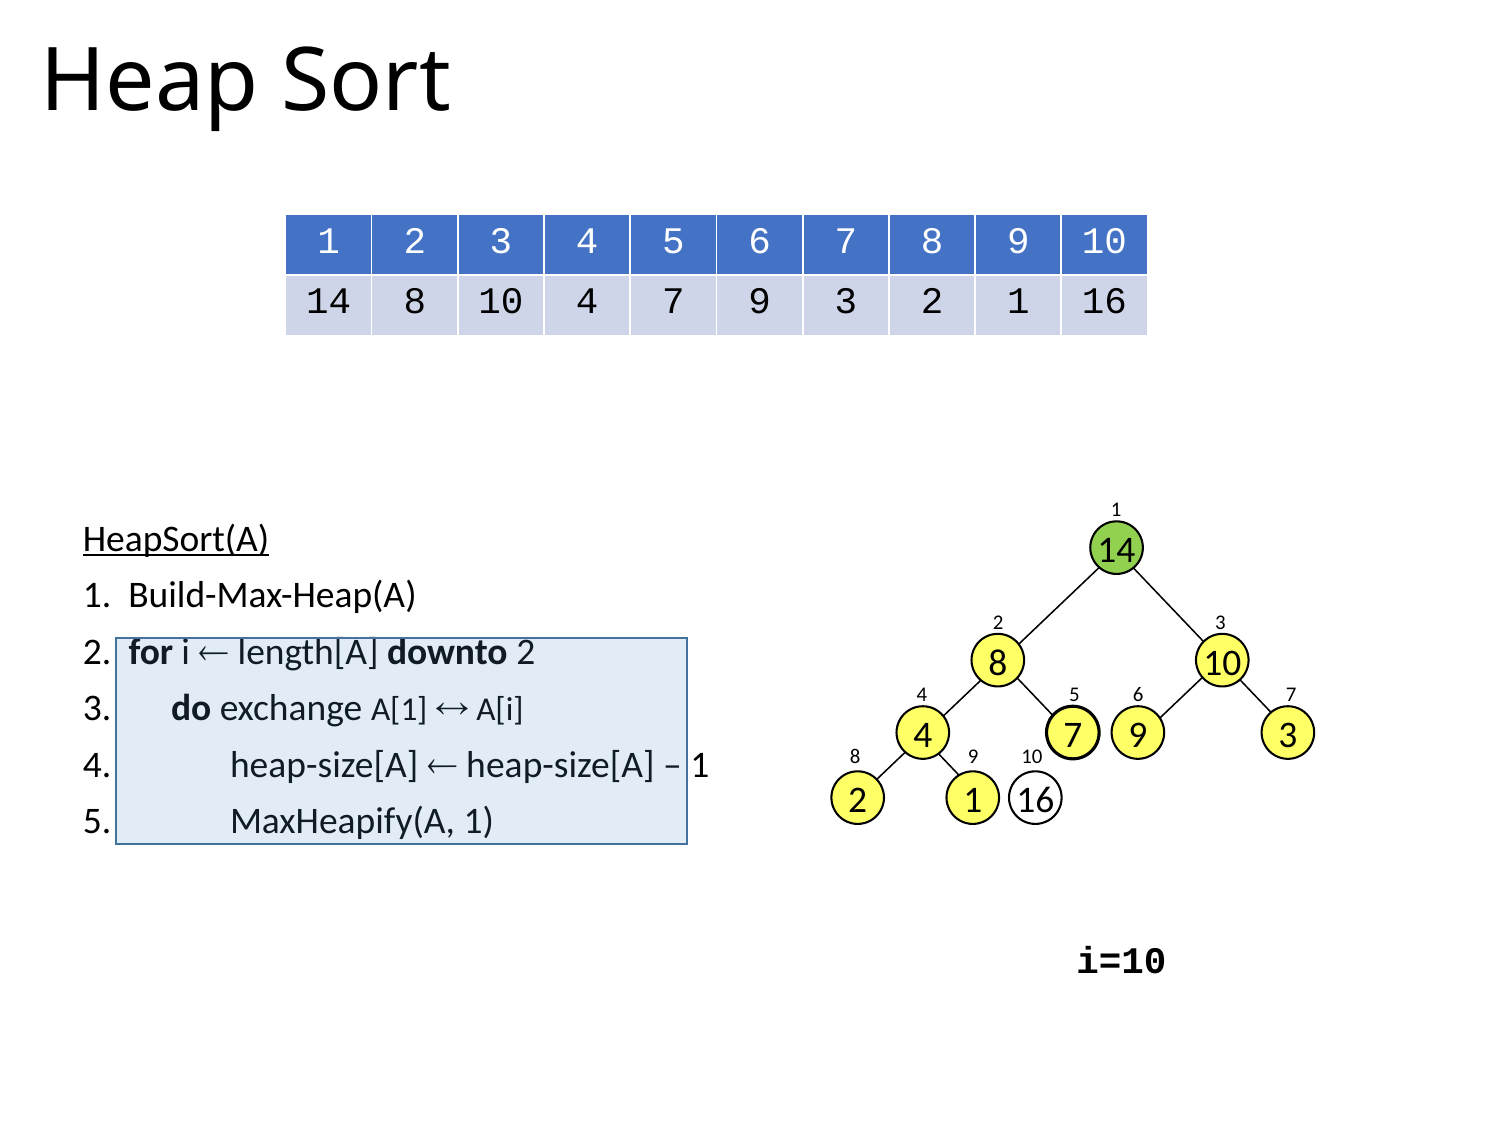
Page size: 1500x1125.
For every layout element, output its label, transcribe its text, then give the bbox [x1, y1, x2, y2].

title Heap Sort [25, 26, 1469, 138]
table_cell 14 [286, 276, 371, 335]
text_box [831, 488, 1315, 824]
table_cell 8 [372, 276, 457, 335]
table_header 1 [286, 215, 371, 274]
table_header 3 [459, 215, 543, 274]
table_cell 10 [459, 276, 543, 335]
table_cell 1 [976, 276, 1060, 335]
table_cell 9 [717, 276, 802, 335]
table_header 6 [717, 215, 802, 274]
table_cell 4 [545, 276, 629, 335]
table_header 5 [631, 215, 716, 274]
table_header 2 [372, 215, 457, 274]
text_box [115, 637, 688, 845]
table_cell 7 [631, 276, 716, 335]
table_header 10 [1062, 215, 1147, 274]
table_header 7 [804, 215, 888, 274]
text_box i=10 [976, 928, 1267, 989]
table_header 8 [890, 215, 974, 274]
table_cell 2 [890, 276, 974, 335]
table_header 9 [976, 215, 1060, 274]
text_box HeapSort(A) 1. Build-Max-Heap(A) 2. for i  length[A] downto 2 3. do exchange A[1]  A[i] 4. heap-size[A]  heap-size[A] – 1 5. MaxHeapify(A, 1) [67, 515, 943, 879]
table_cell 3 [804, 276, 888, 335]
table_header 4 [545, 215, 629, 274]
table_cell 16 [1062, 276, 1147, 335]
